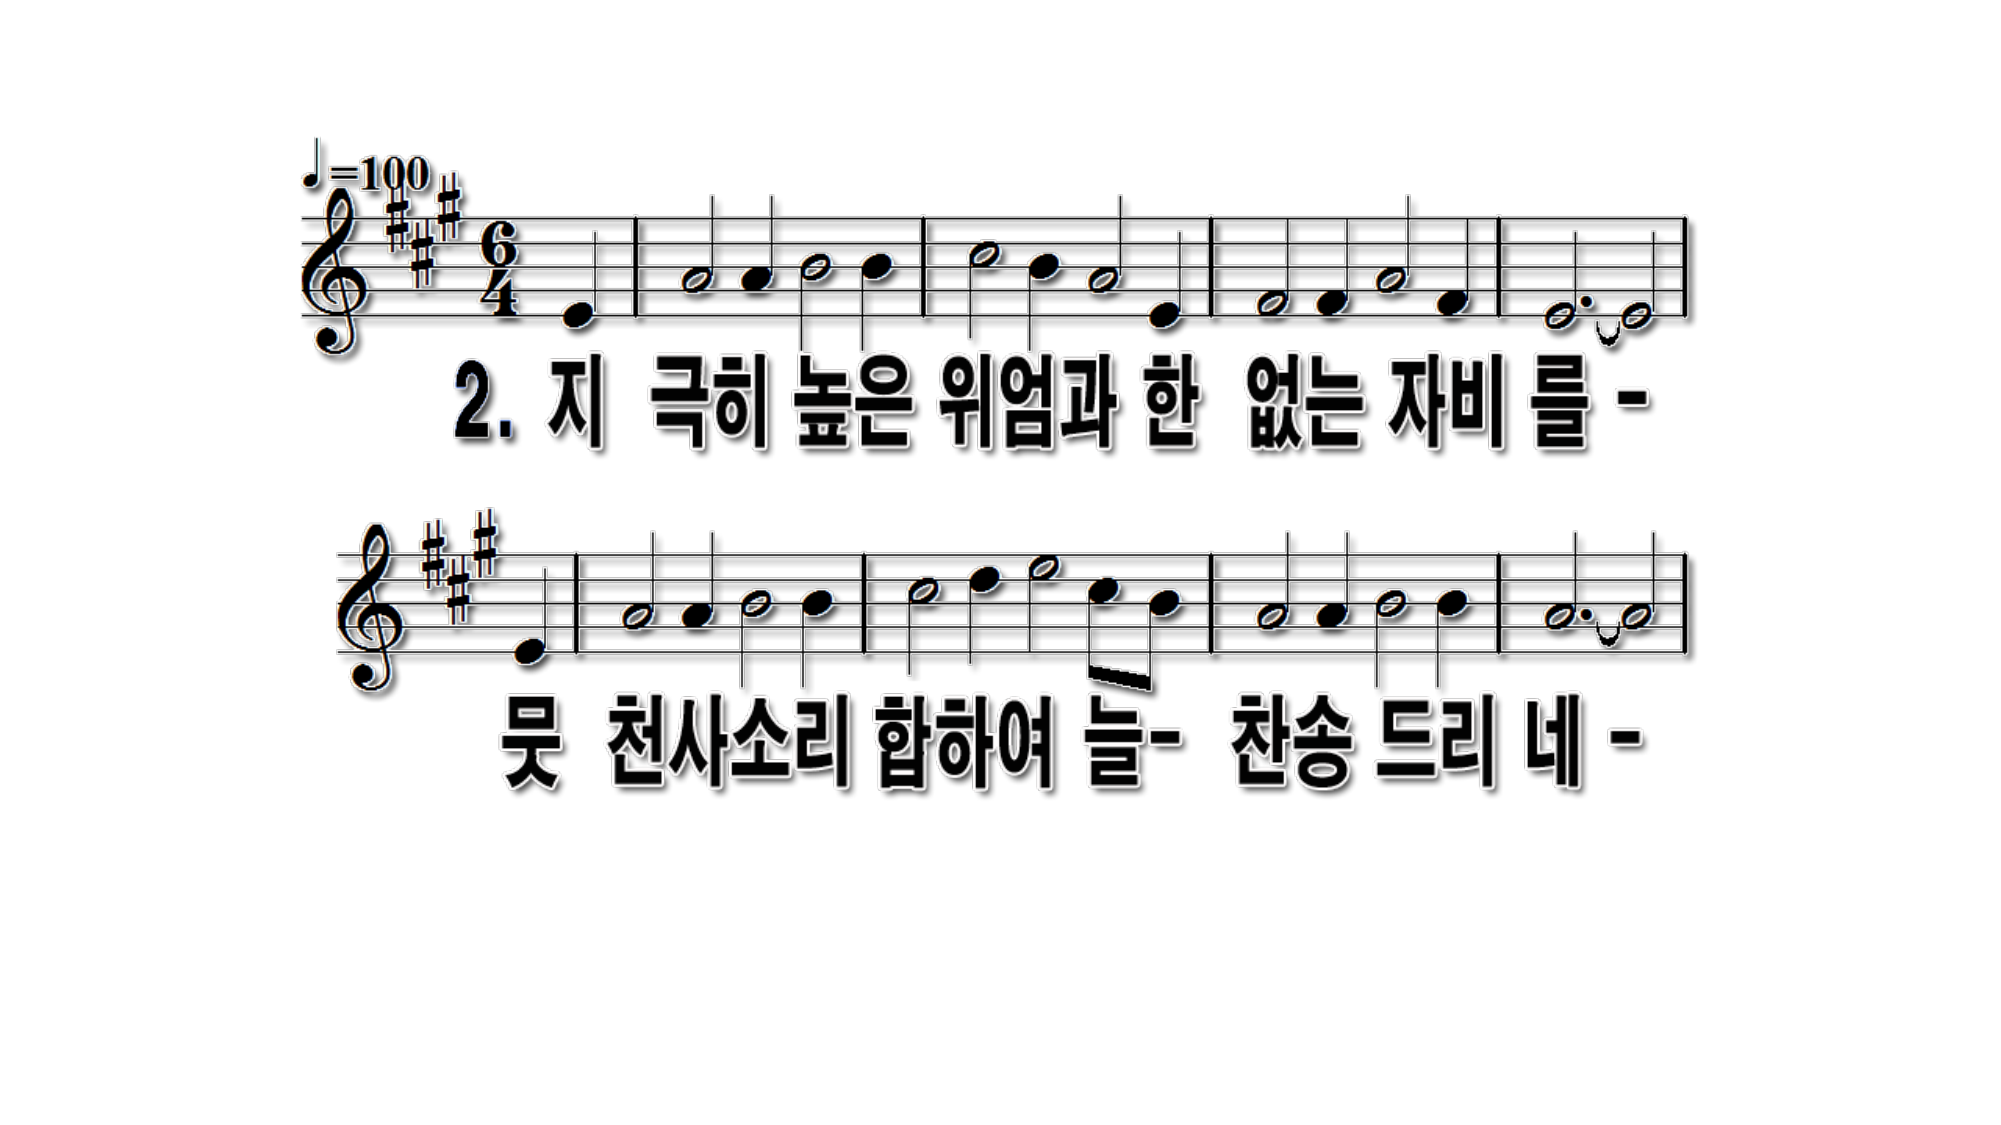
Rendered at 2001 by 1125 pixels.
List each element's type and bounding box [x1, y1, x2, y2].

picture [249, 0, 1750, 938]
